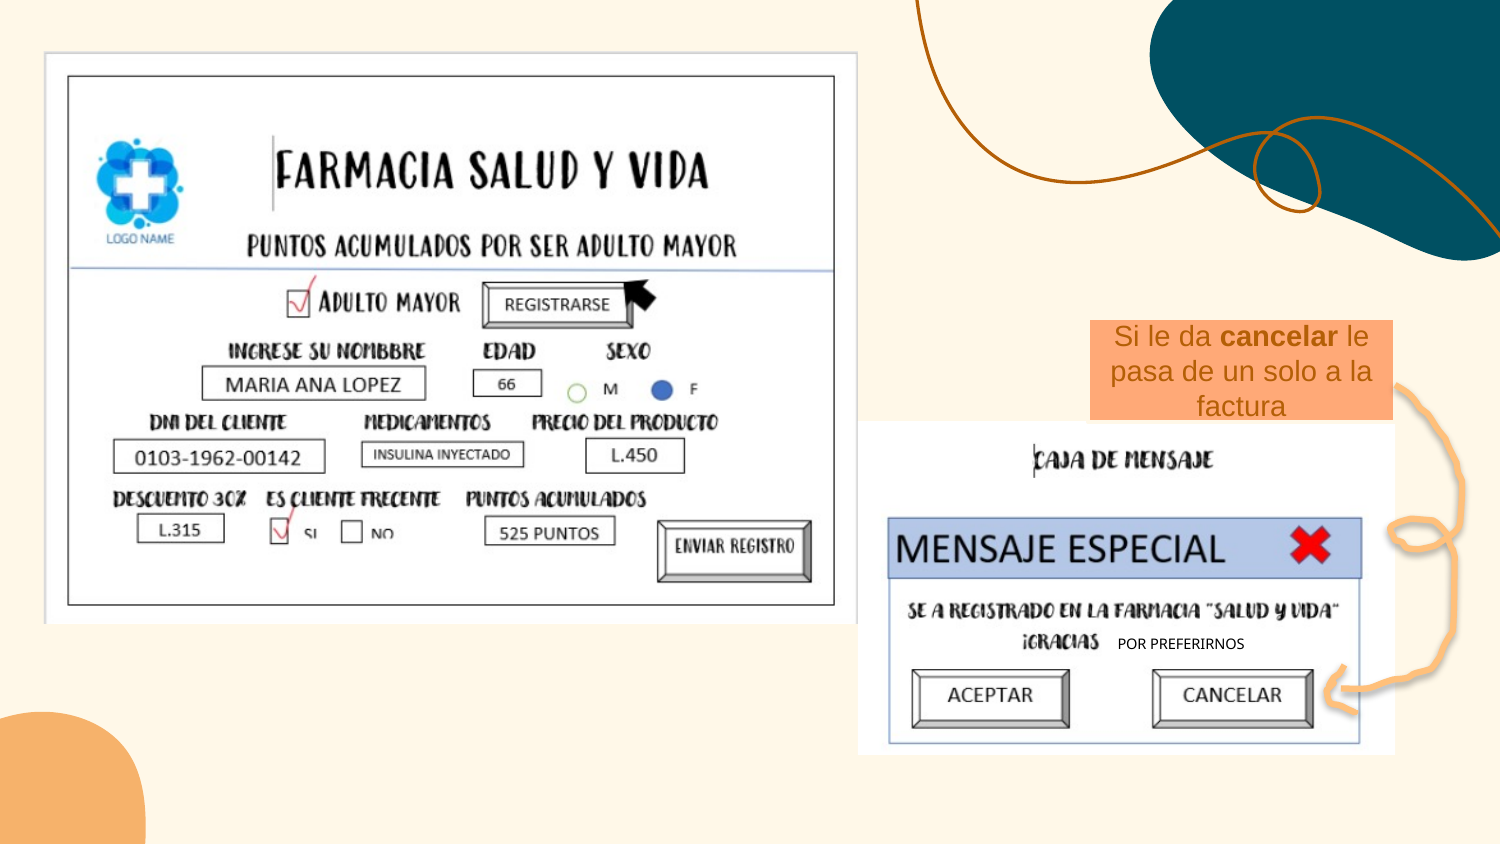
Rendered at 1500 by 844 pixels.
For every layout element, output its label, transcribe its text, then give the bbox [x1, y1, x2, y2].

text_box [1388, 382, 1466, 683]
picture [43, 51, 1396, 756]
text_box Si le da cancelar le pasa de un solo a la factura [1086, 316, 1397, 420]
